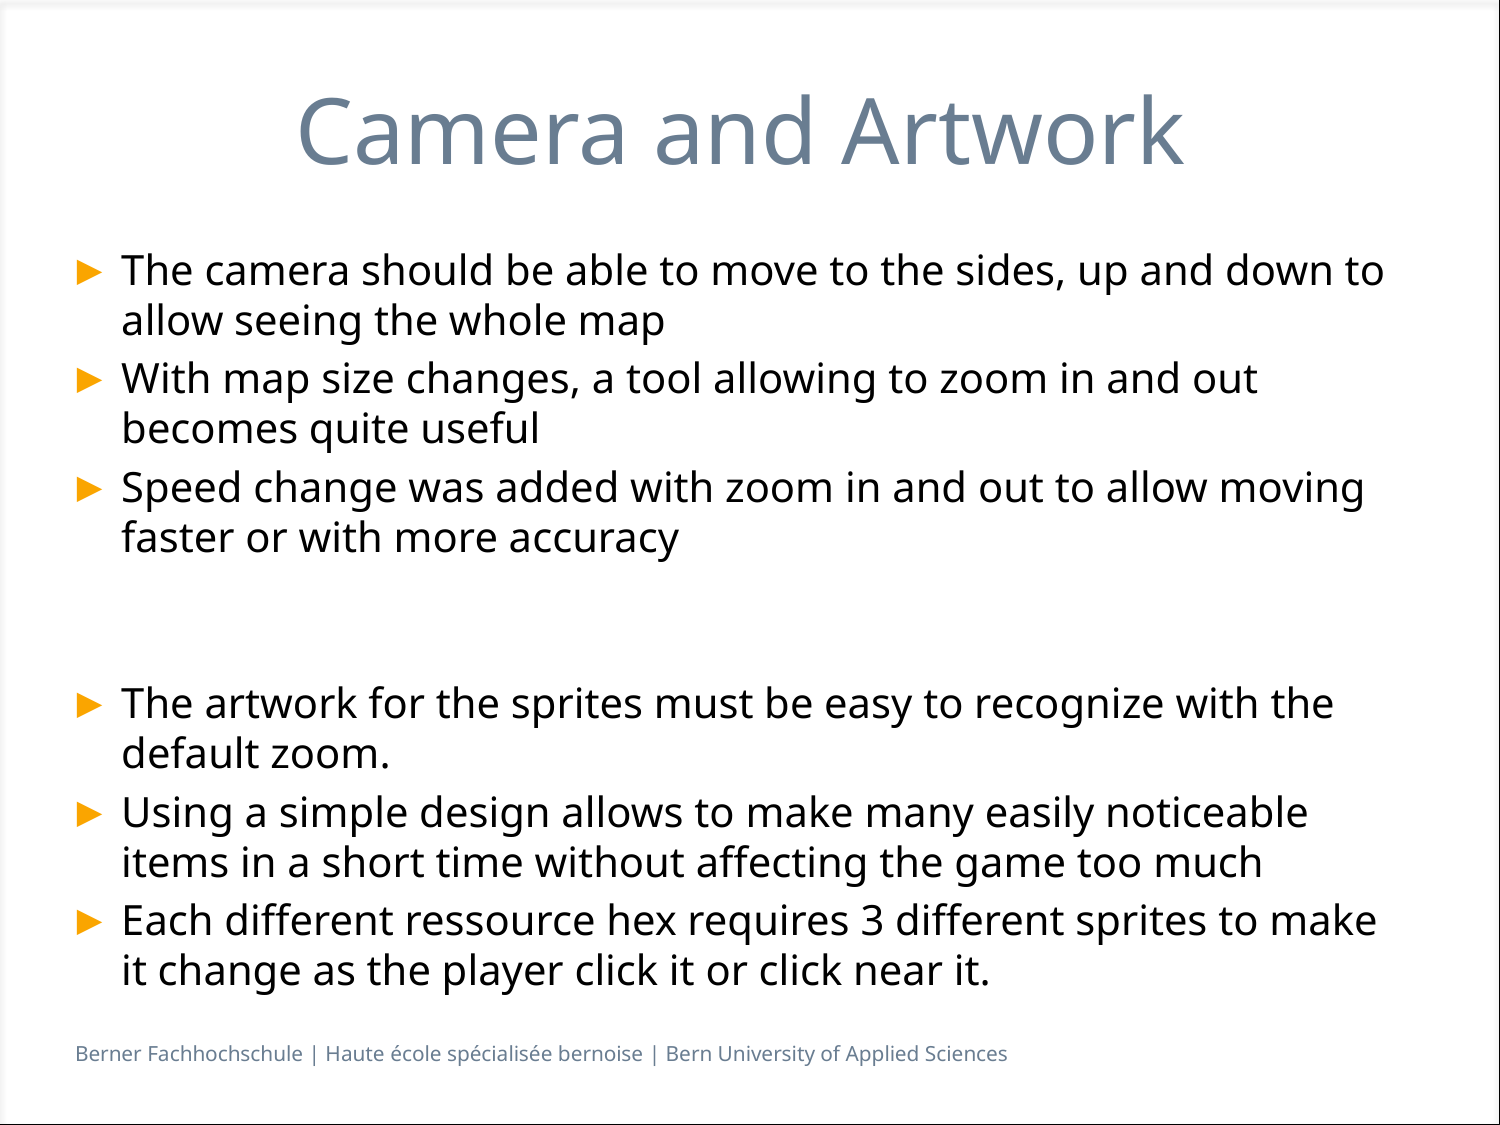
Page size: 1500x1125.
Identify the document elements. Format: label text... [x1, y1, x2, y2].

list The camera should be able to move to the sides, up and down to allow seeing the whole map With map size changes, a tool allowing to zoom in and out becomes quite useful Speed change was added with zoom in and out to allow moving faster or with more accuracy The artwork for the sprites must be easy to recognize with the default zoom. Using a simple design allows to make many easily noticeable items in a short time without affecting the game too much Each different ressource hex requires 3 different sprites to make it change as the player click it or click near it. [76, 236, 1406, 1004]
title Camera and Artwork [76, 65, 1406, 154]
